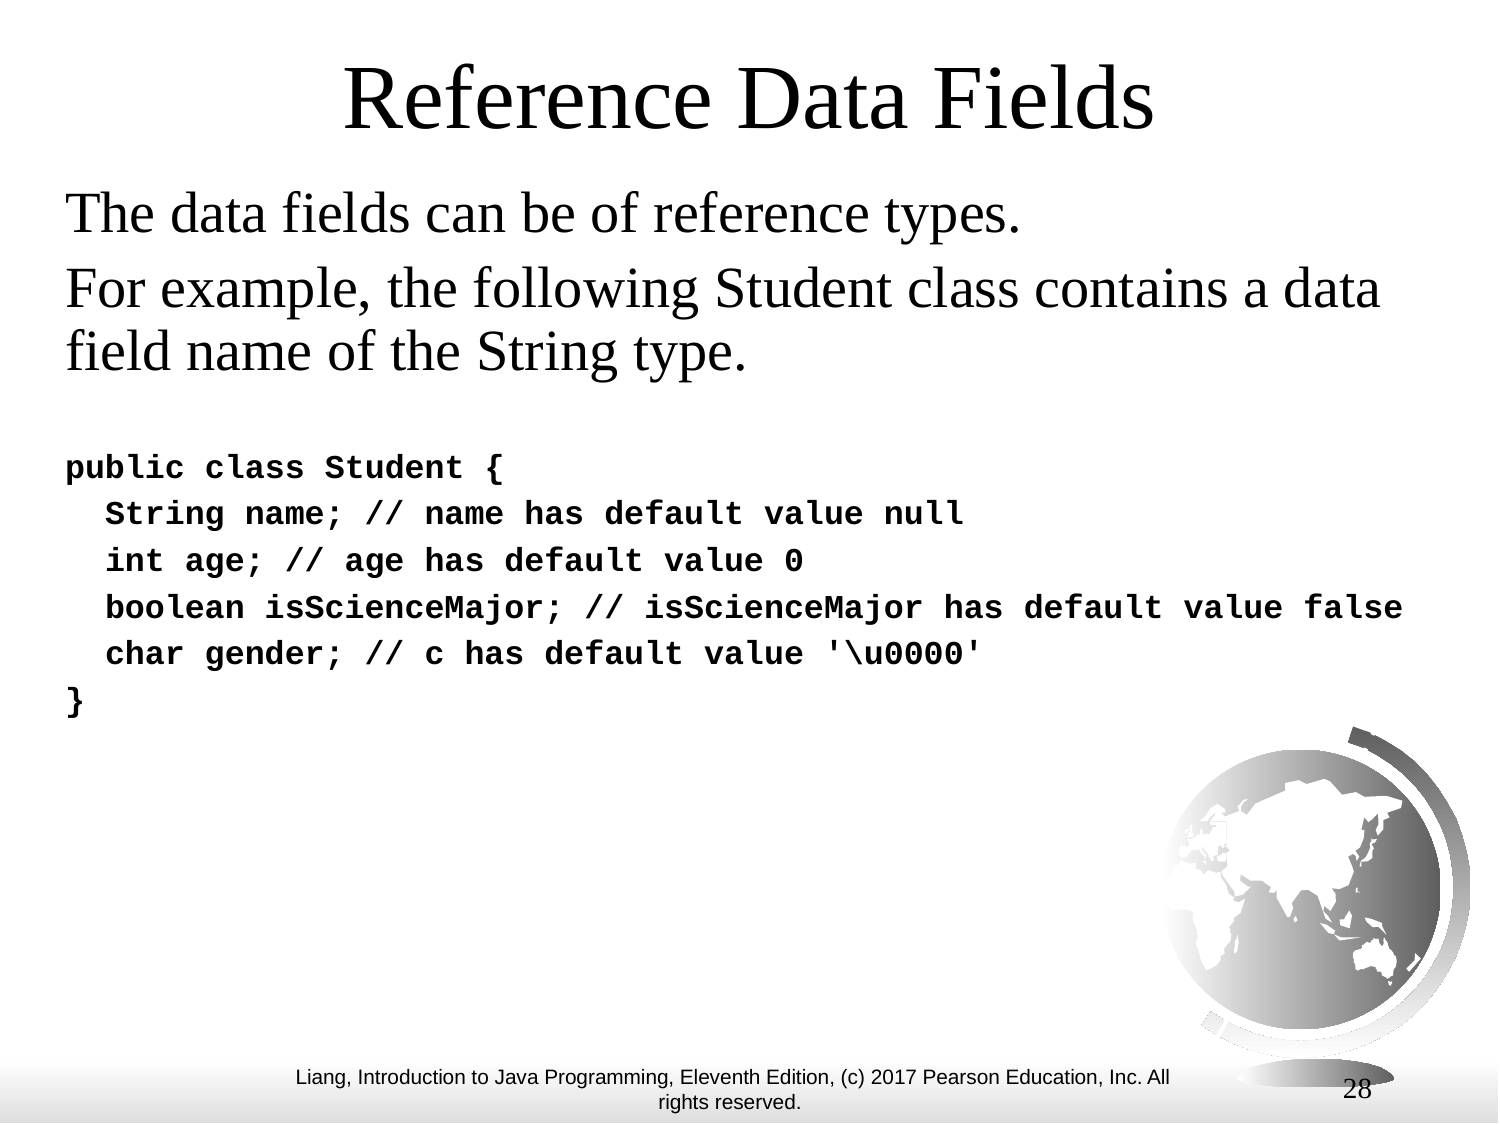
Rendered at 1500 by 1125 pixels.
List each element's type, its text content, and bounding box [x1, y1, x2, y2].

slide_number 28 [1074, 1049, 1388, 1125]
text_box public class Student { String name; // name has default value null int age; // age has default value 0 boolean isScienceMajor; // isScienceMajor has default value false char gender; // c has default value '\u0000' } [49, 437, 1463, 738]
list The data fields can be of reference types. For example, the following Student class contains a data field name of the String type. [50, 174, 1438, 388]
title Reference Data Fields [112, 37, 1388, 147]
